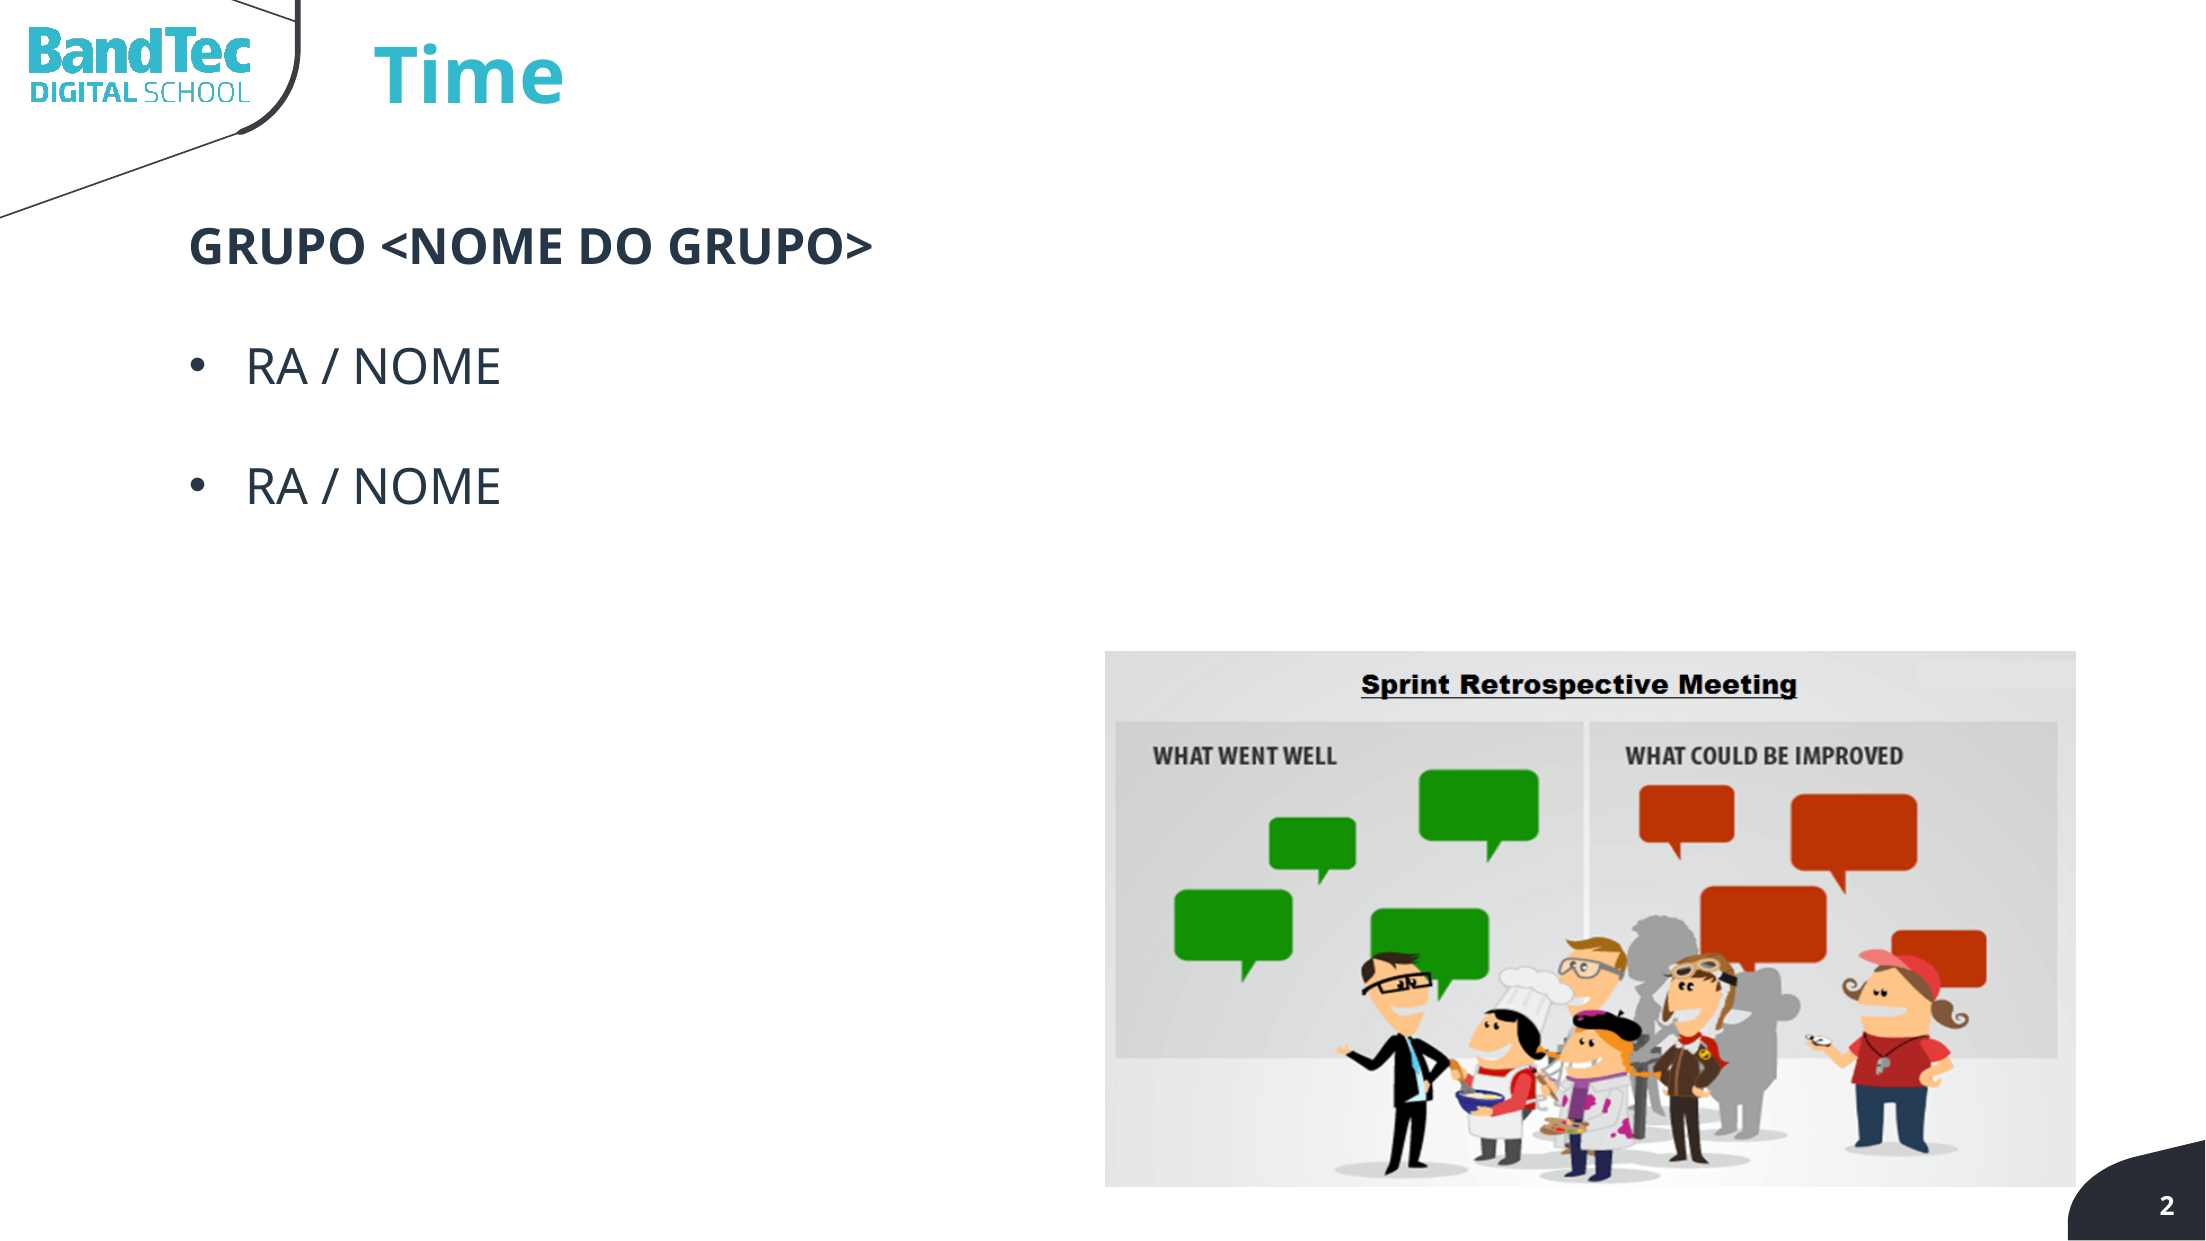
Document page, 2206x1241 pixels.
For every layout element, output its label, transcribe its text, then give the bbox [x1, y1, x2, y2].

picture [1104, 651, 2076, 1188]
slide_number 2 [2142, 1186, 2178, 1223]
text_box [169, 181, 2142, 1223]
list Time [358, 17, 2128, 144]
picture [29, 27, 250, 110]
text_box GRUPO <NOME DO GRUPO> RA / NOME RA / NOME [174, 206, 2036, 522]
